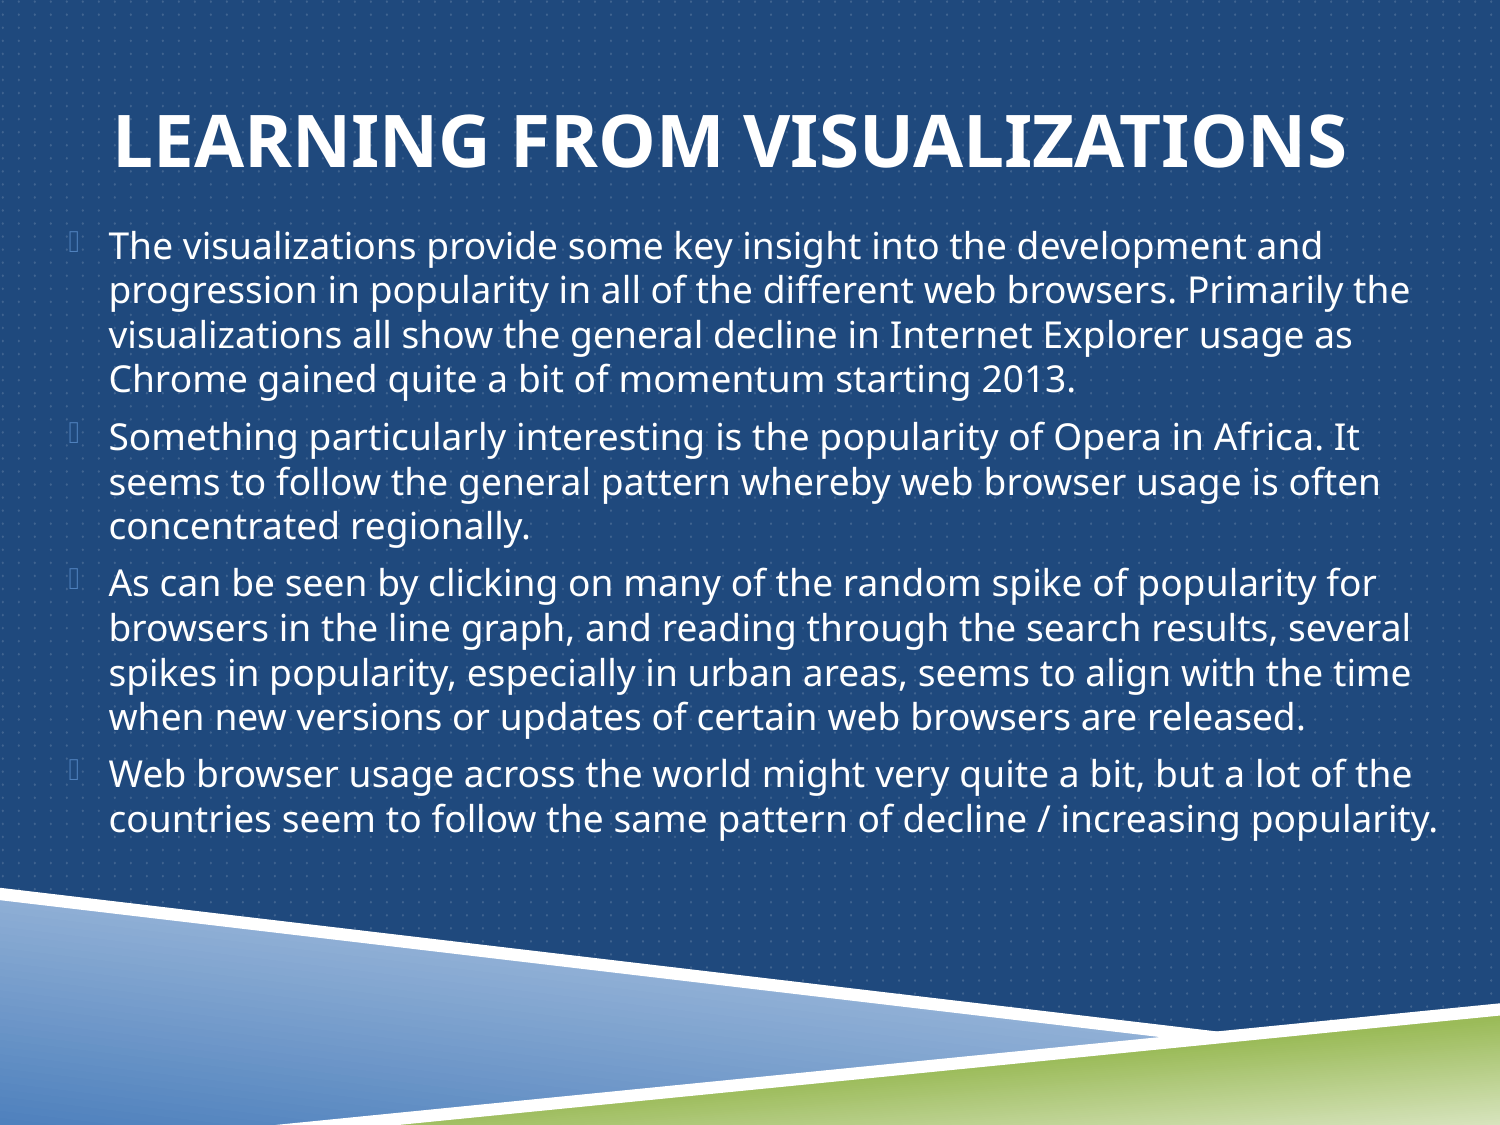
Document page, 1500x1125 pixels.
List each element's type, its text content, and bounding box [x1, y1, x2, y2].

list The visualizations provide some key insight into the development and progression in popularity in all of the different web browsers. Primarily the visualizations all show the general decline in Internet Explorer usage as Chrome gained quite a bit of momentum starting 2013. Something particularly interesting is the popularity of Opera in Africa. It seems to follow the general pattern whereby web browser usage is often concentrated regionally. As can be seen by clicking on many of the random spike of popularity for browsers in the line graph, and reading through the search results, several spikes in popularity, especially in urban areas, seems to align with the time when new versions or updates of certain web browsers are released. Web browser usage across the world might very quite a bit, but a lot of the countries seem to follow the same pattern of decline / increasing popularity. [58, 214, 1443, 908]
title Learning from visualizations [112, 45, 1388, 214]
